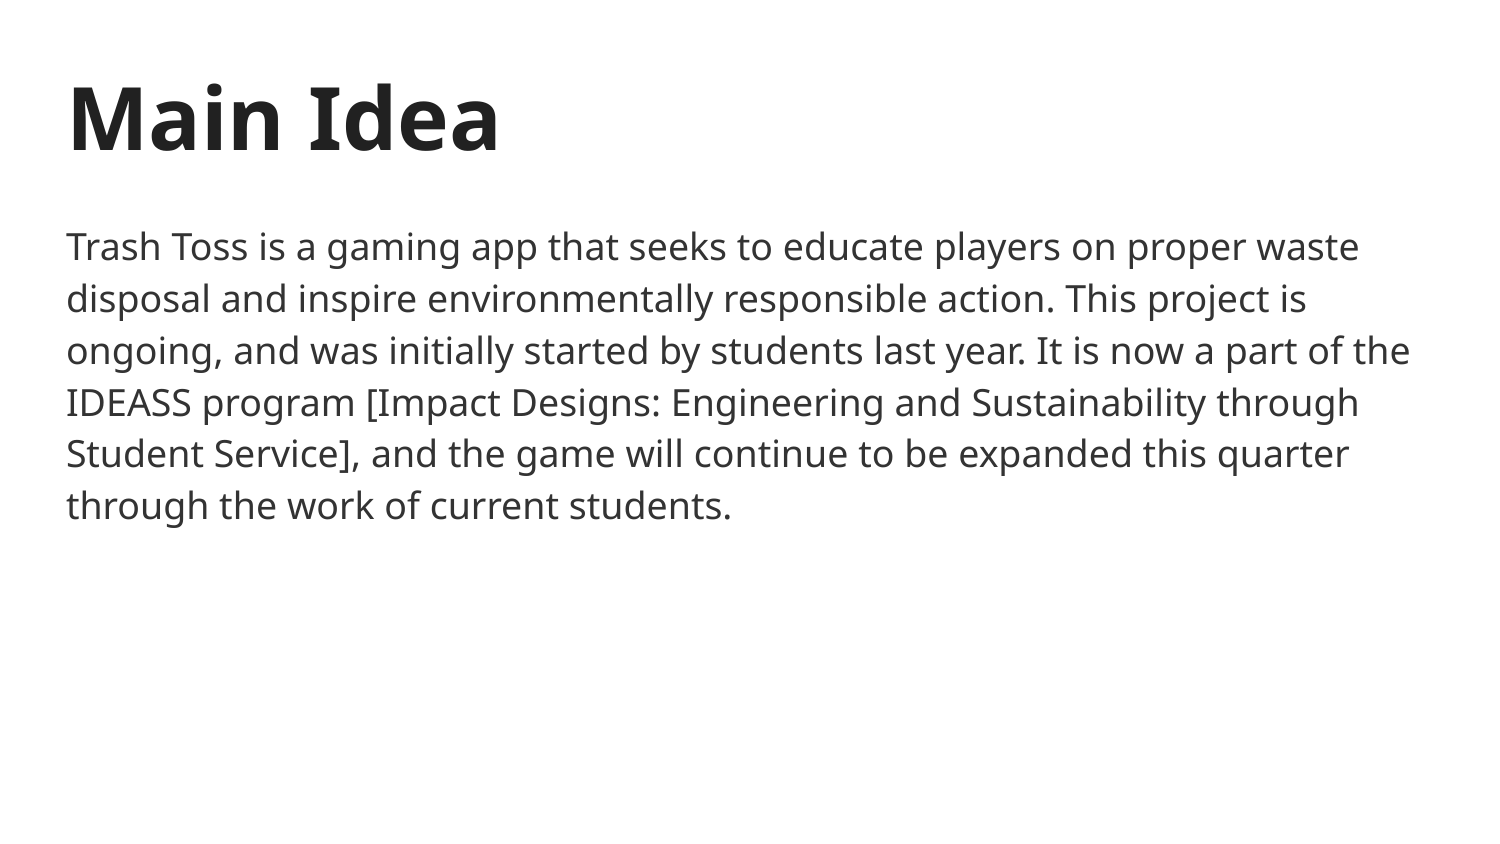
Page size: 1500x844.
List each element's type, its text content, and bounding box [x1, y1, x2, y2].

title Main Idea [51, 48, 1449, 180]
list Trash Toss is a gaming app that seeks to educate players on proper waste disposal and inspire environmentally responsible action. This project is ongoing, and was initially started by students last year. It is now a part of the IDEASS program [Impact Designs: Engineering and Sustainability through Student Service], and the game will continue to be expanded this quarter through the work of current students. [51, 201, 1449, 750]
